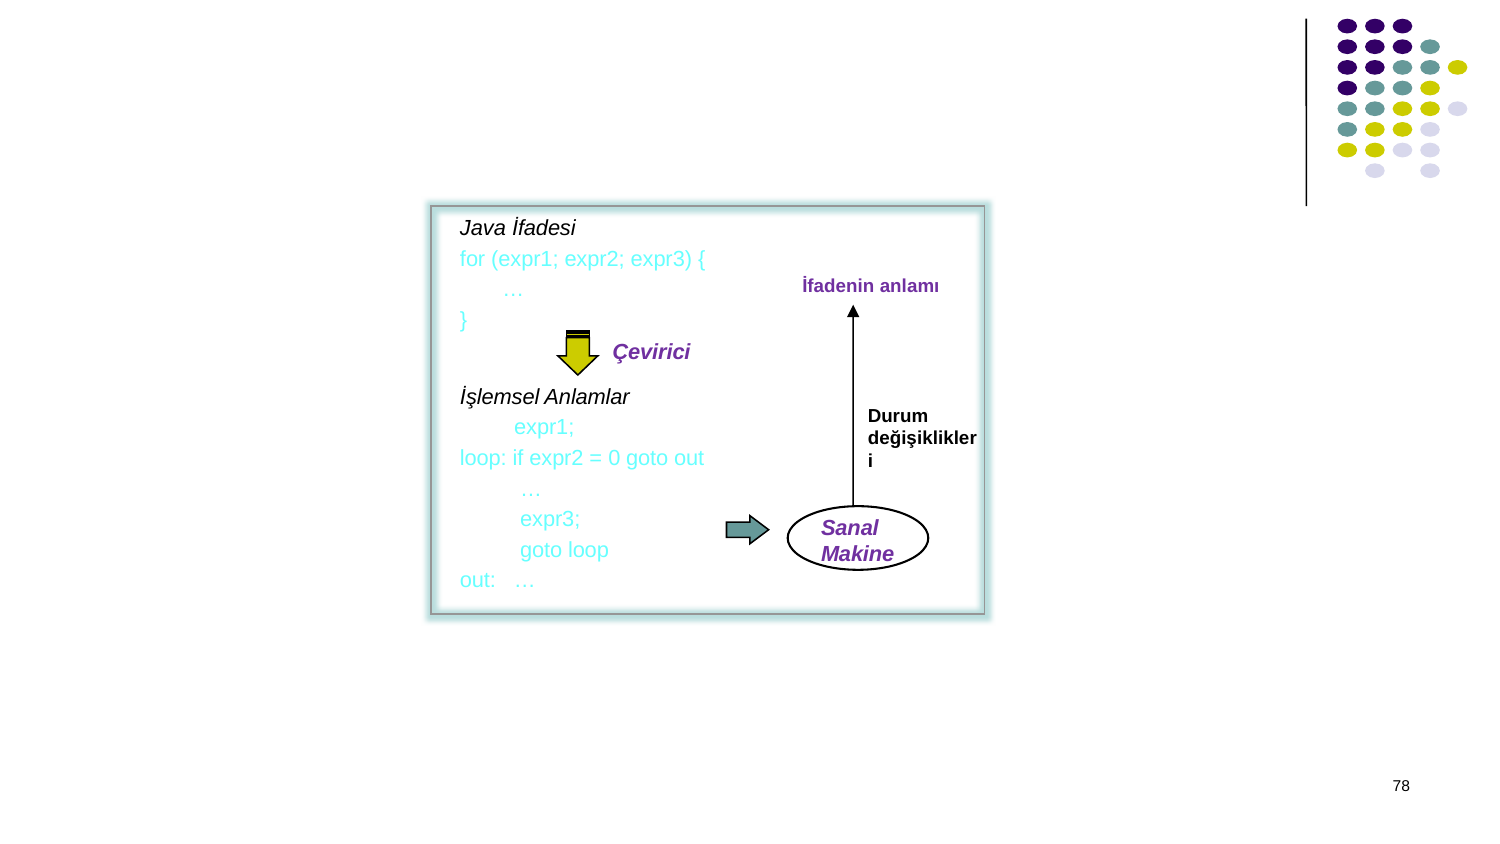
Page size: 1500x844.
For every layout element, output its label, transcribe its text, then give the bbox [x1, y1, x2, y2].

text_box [787, 265, 994, 507]
slide_number 78 [1074, 768, 1425, 826]
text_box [787, 514, 948, 575]
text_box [557, 330, 727, 376]
text_box [431, 206, 985, 614]
